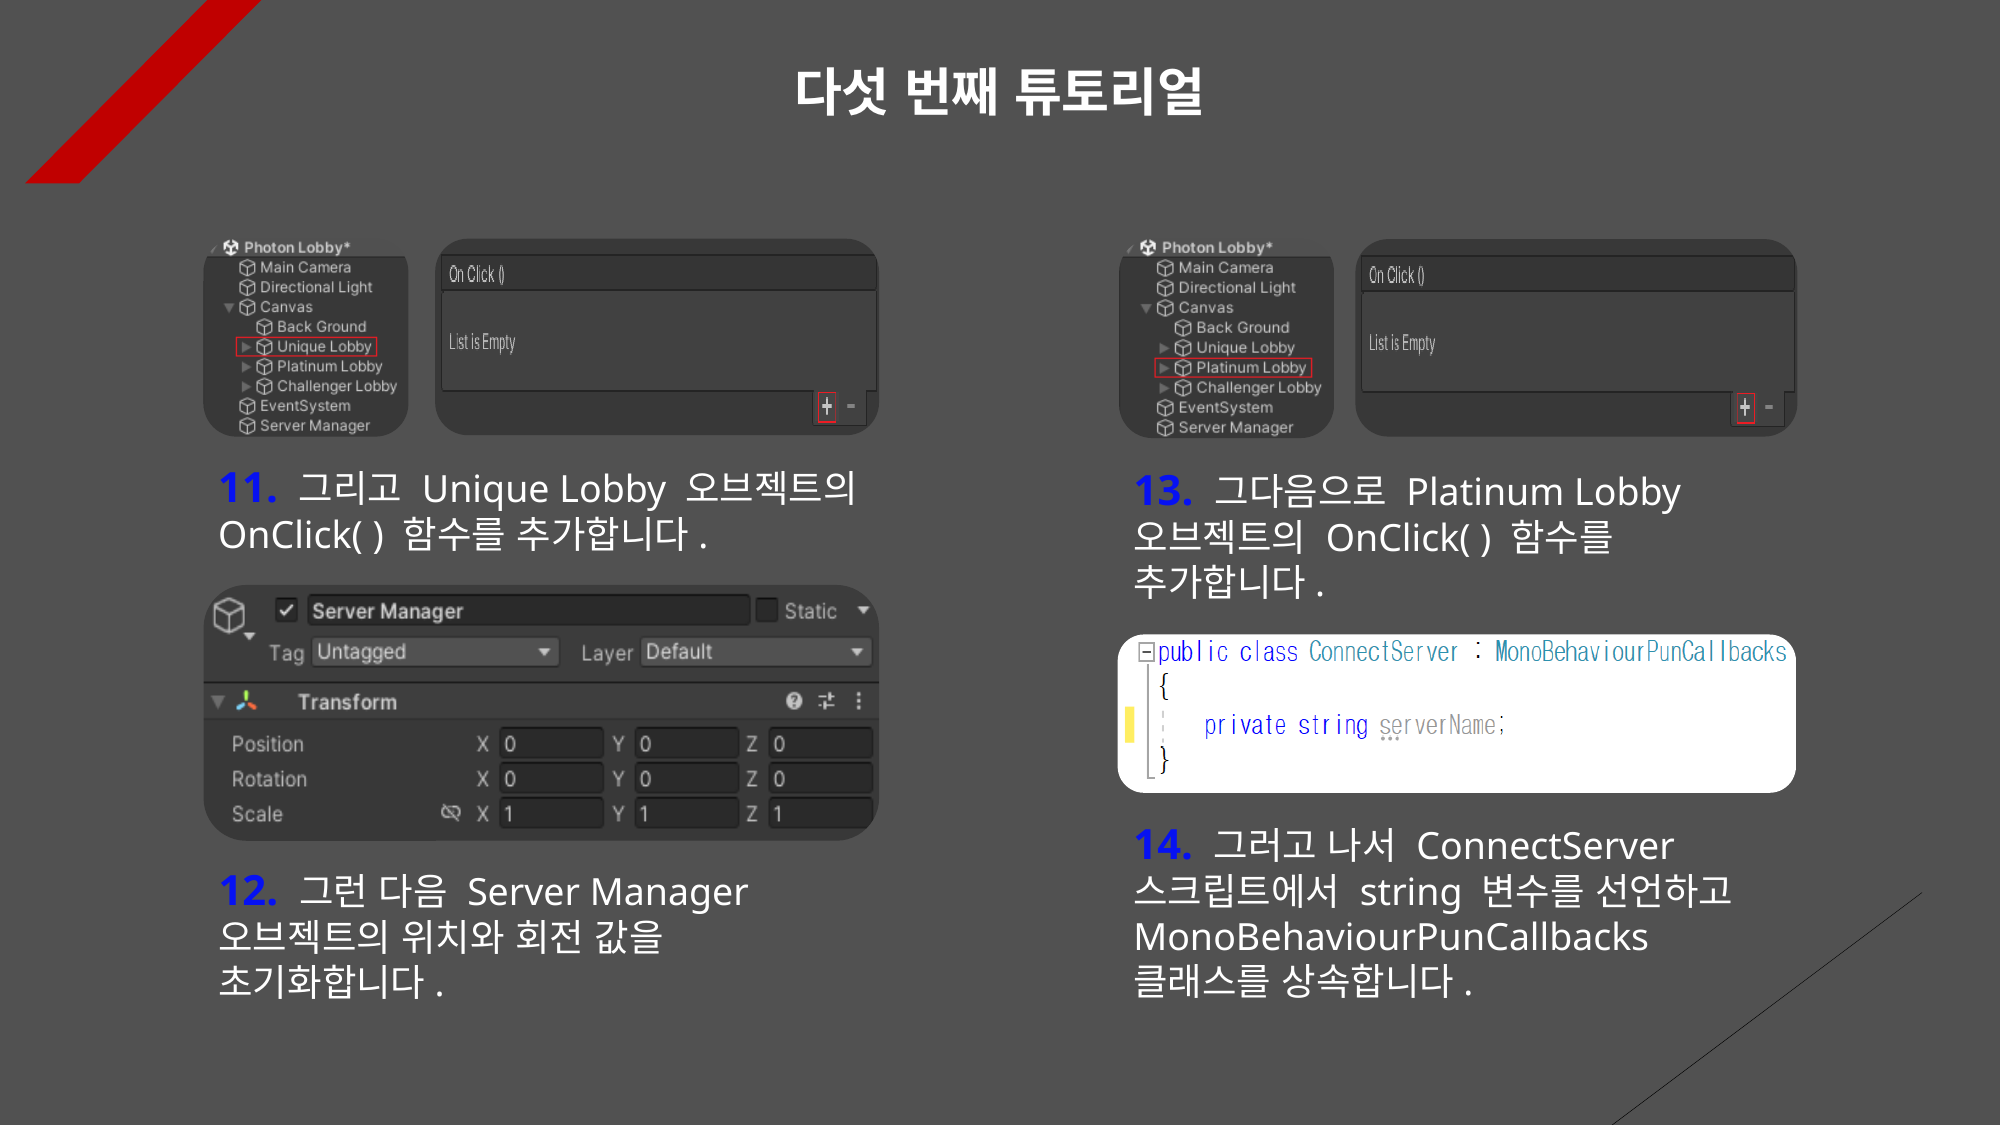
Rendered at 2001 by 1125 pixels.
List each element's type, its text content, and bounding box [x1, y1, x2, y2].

text_box 다섯 번째 튜토리얼 [706, 52, 1294, 130]
picture [203, 584, 880, 841]
text_box 14. 그러고 나서 ConnectServer 스크립트에서 string 변수를 선언하고 MonoBehaviourPunCallbacks 클래스를 상속합니다. [1118, 810, 1796, 1011]
picture [1117, 634, 1796, 793]
picture [1119, 238, 1335, 439]
picture [1355, 239, 1798, 437]
text_box 12. 그런 다음 Server Manager 오브젝트의 위치와 회전 값을 초기화합니다. [203, 856, 879, 1012]
picture [203, 238, 409, 437]
picture [435, 238, 880, 436]
text_box 13. 그다음으로 Platinum Lobby 오브젝트의 OnClick( ) 함수를 추가합니다. [1119, 456, 1798, 612]
text_box 11. 그리고 Unique Lobby 오브젝트의 OnClick( ) 함수를 추가합니다. [203, 452, 878, 564]
